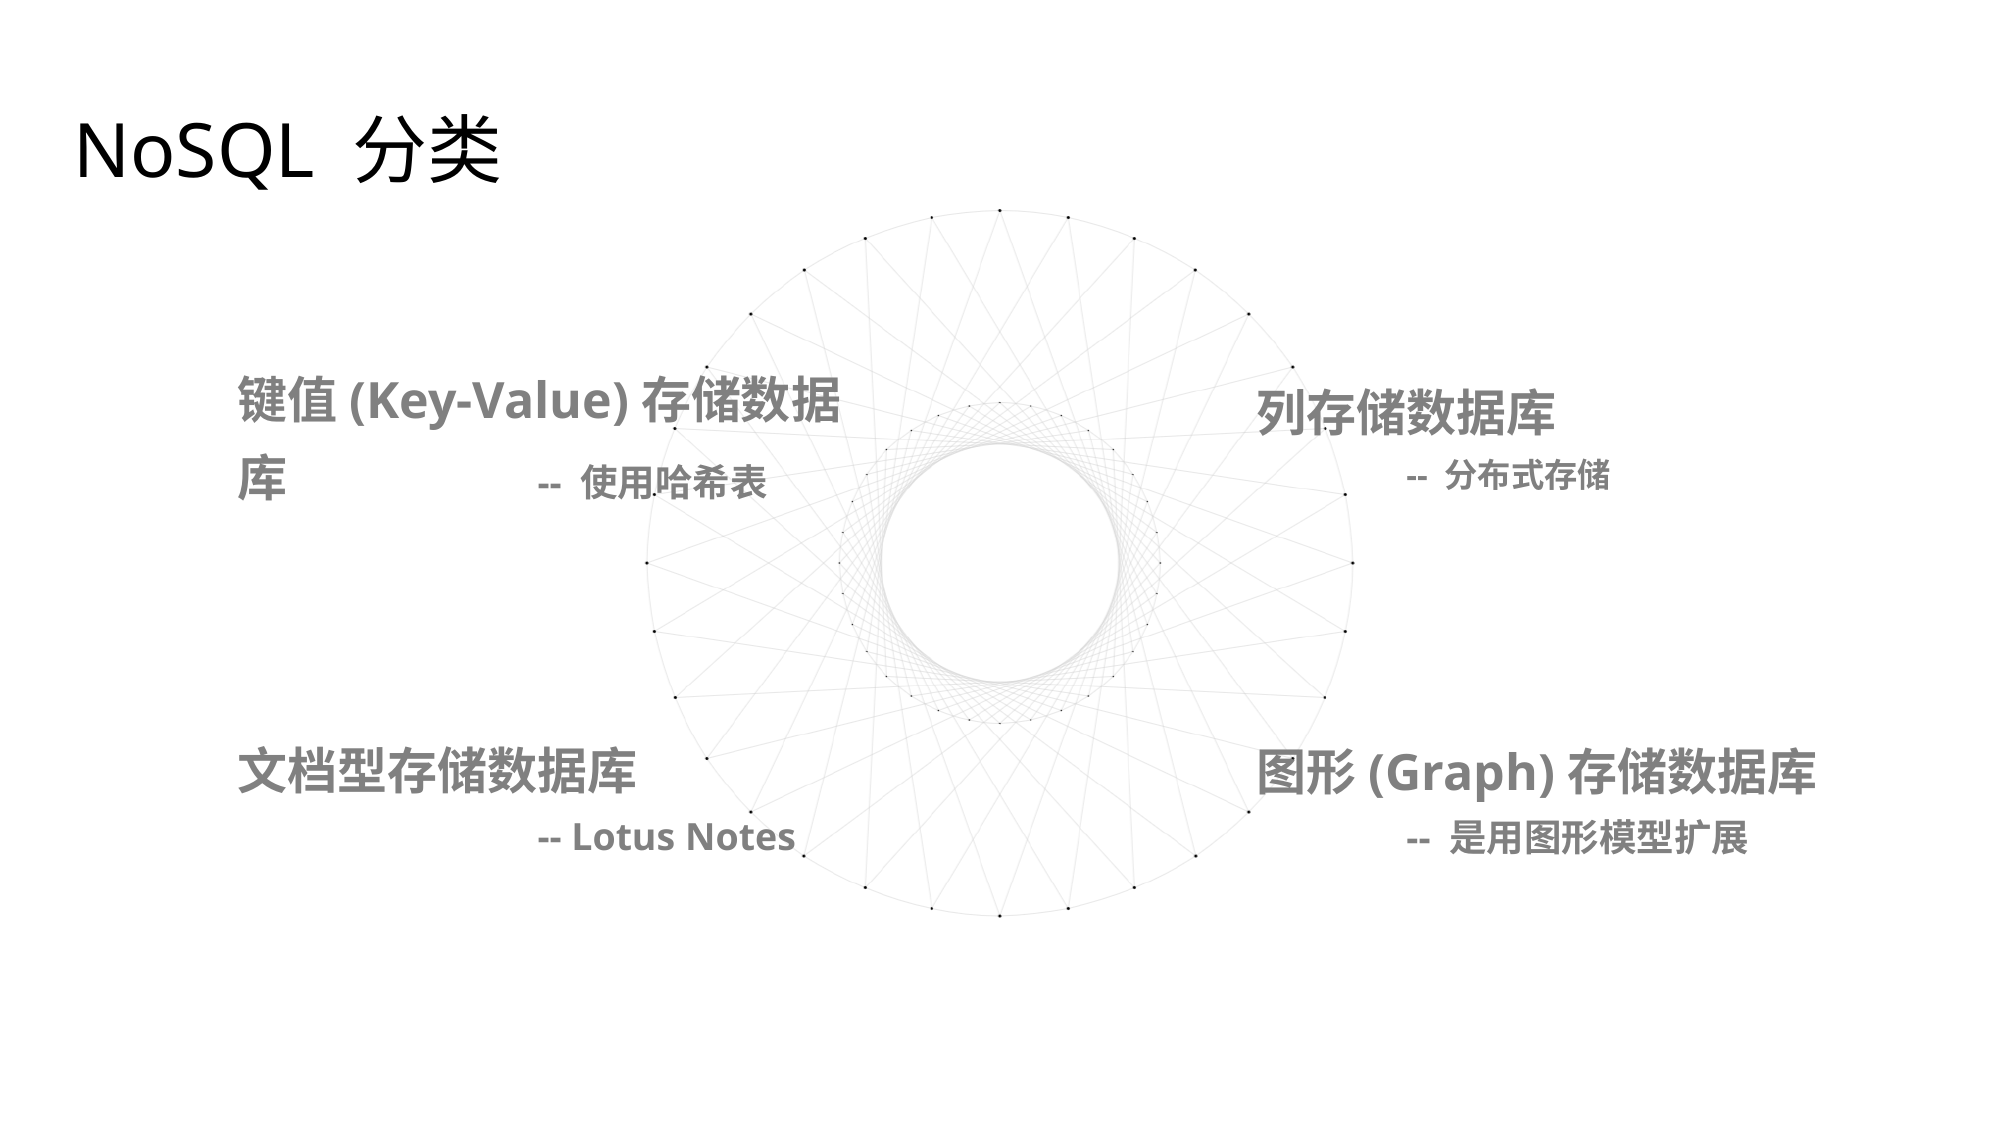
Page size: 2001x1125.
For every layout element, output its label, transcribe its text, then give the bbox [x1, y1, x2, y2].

text_box 文档型存储数据库 -- Lotus Notes [222, 714, 895, 866]
text_box 键值(Key-Value)存储数据库 -- 使用哈希表 [222, 343, 895, 515]
text_box 列存储数据库 -- 分布式存储 [1241, 356, 1914, 501]
picture [636, 193, 1375, 932]
text_box NoSQL 分类 [58, 94, 518, 200]
text_box 图形(Graph)存储数据库 -- 是用图形模型扩展 [1241, 715, 1914, 867]
